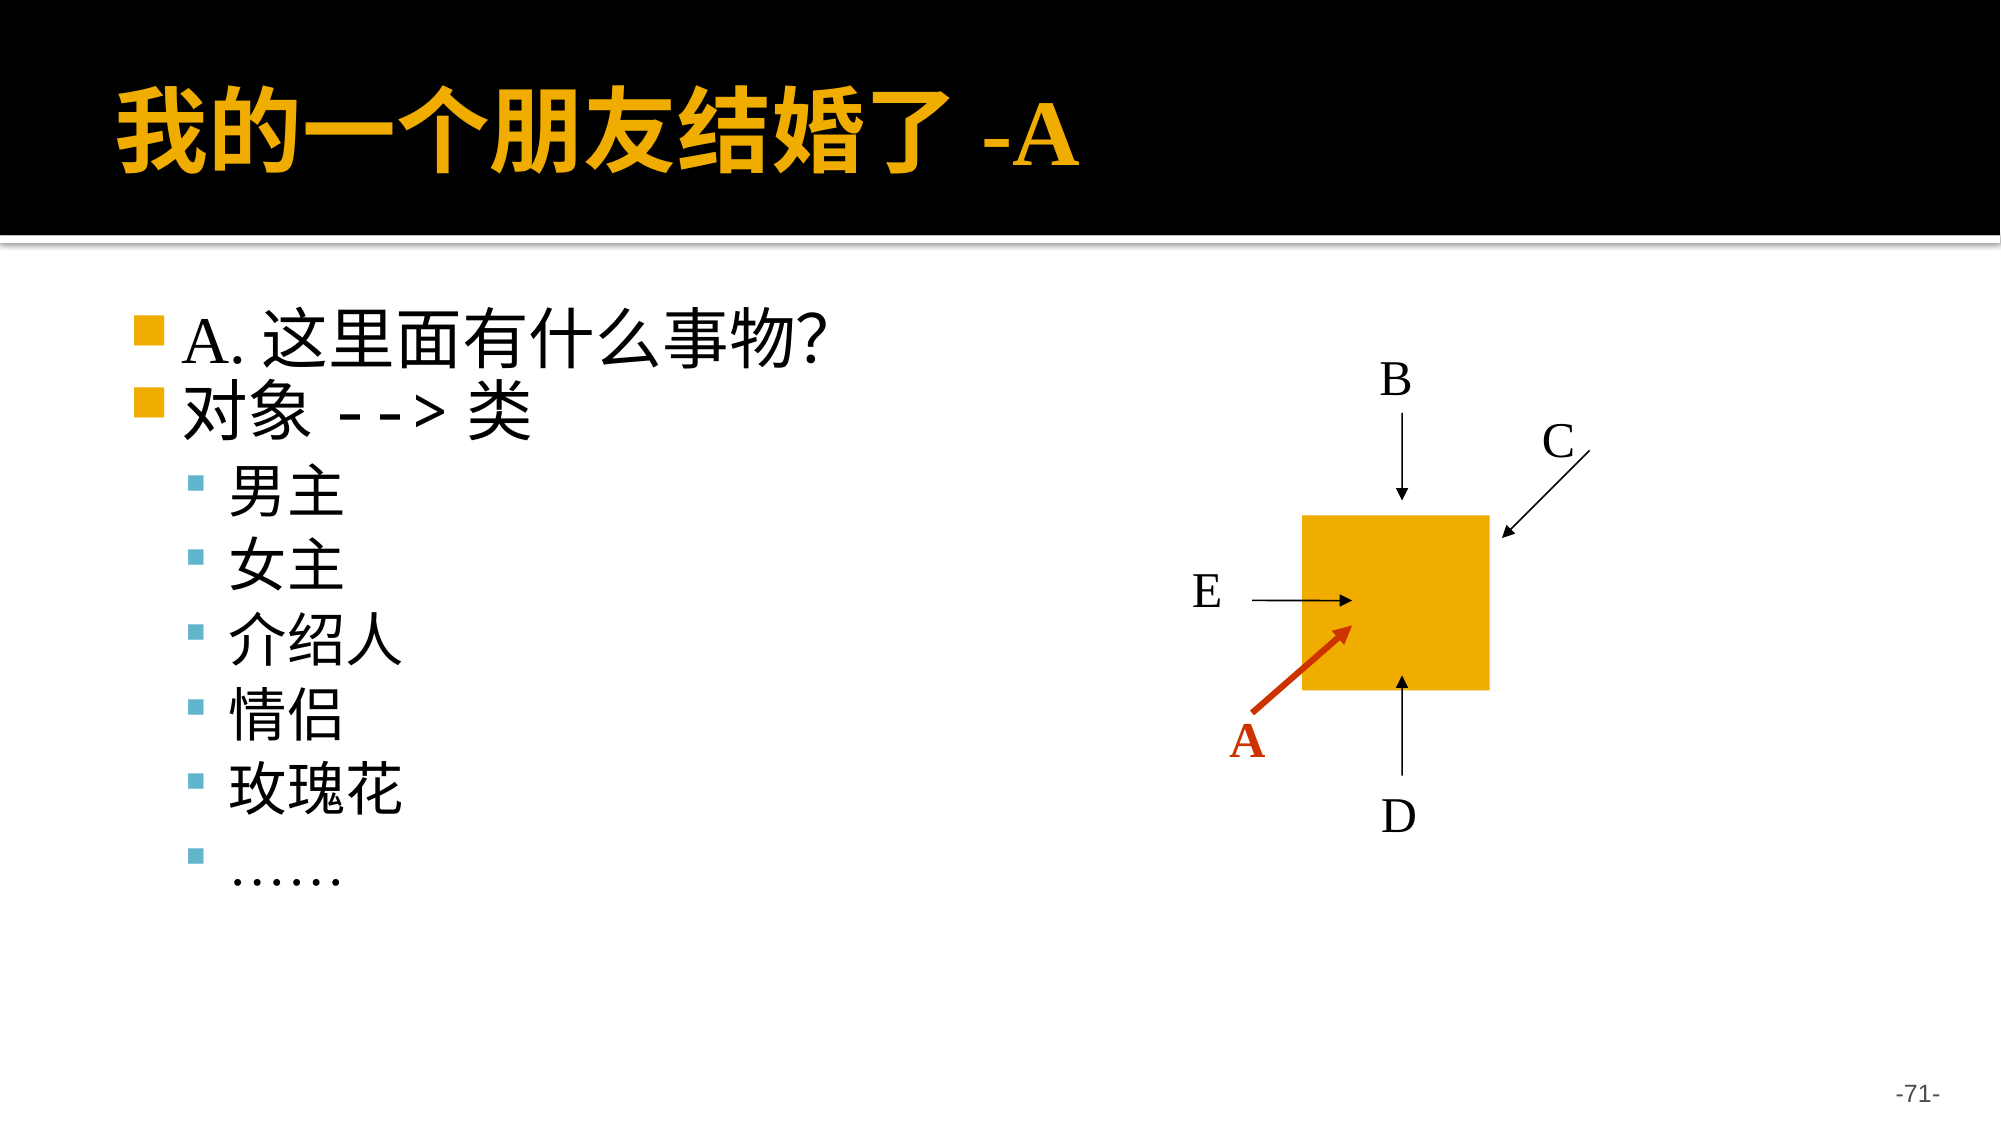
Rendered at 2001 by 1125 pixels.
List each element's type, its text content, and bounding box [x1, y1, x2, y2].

list A.这里面有什么事物？ 对象-->类 男主 女主 介绍人 情侣 玫瑰花 …… [99, 291, 1900, 1050]
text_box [1177, 550, 1353, 626]
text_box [1502, 400, 1615, 538]
slide_number -71- [1794, 1062, 1955, 1108]
text_box A [1214, 700, 1302, 776]
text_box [1366, 675, 1454, 851]
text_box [1364, 337, 1453, 501]
title 我的一个朋友结婚了-A [99, 25, 1900, 231]
text_box [1302, 515, 1490, 691]
